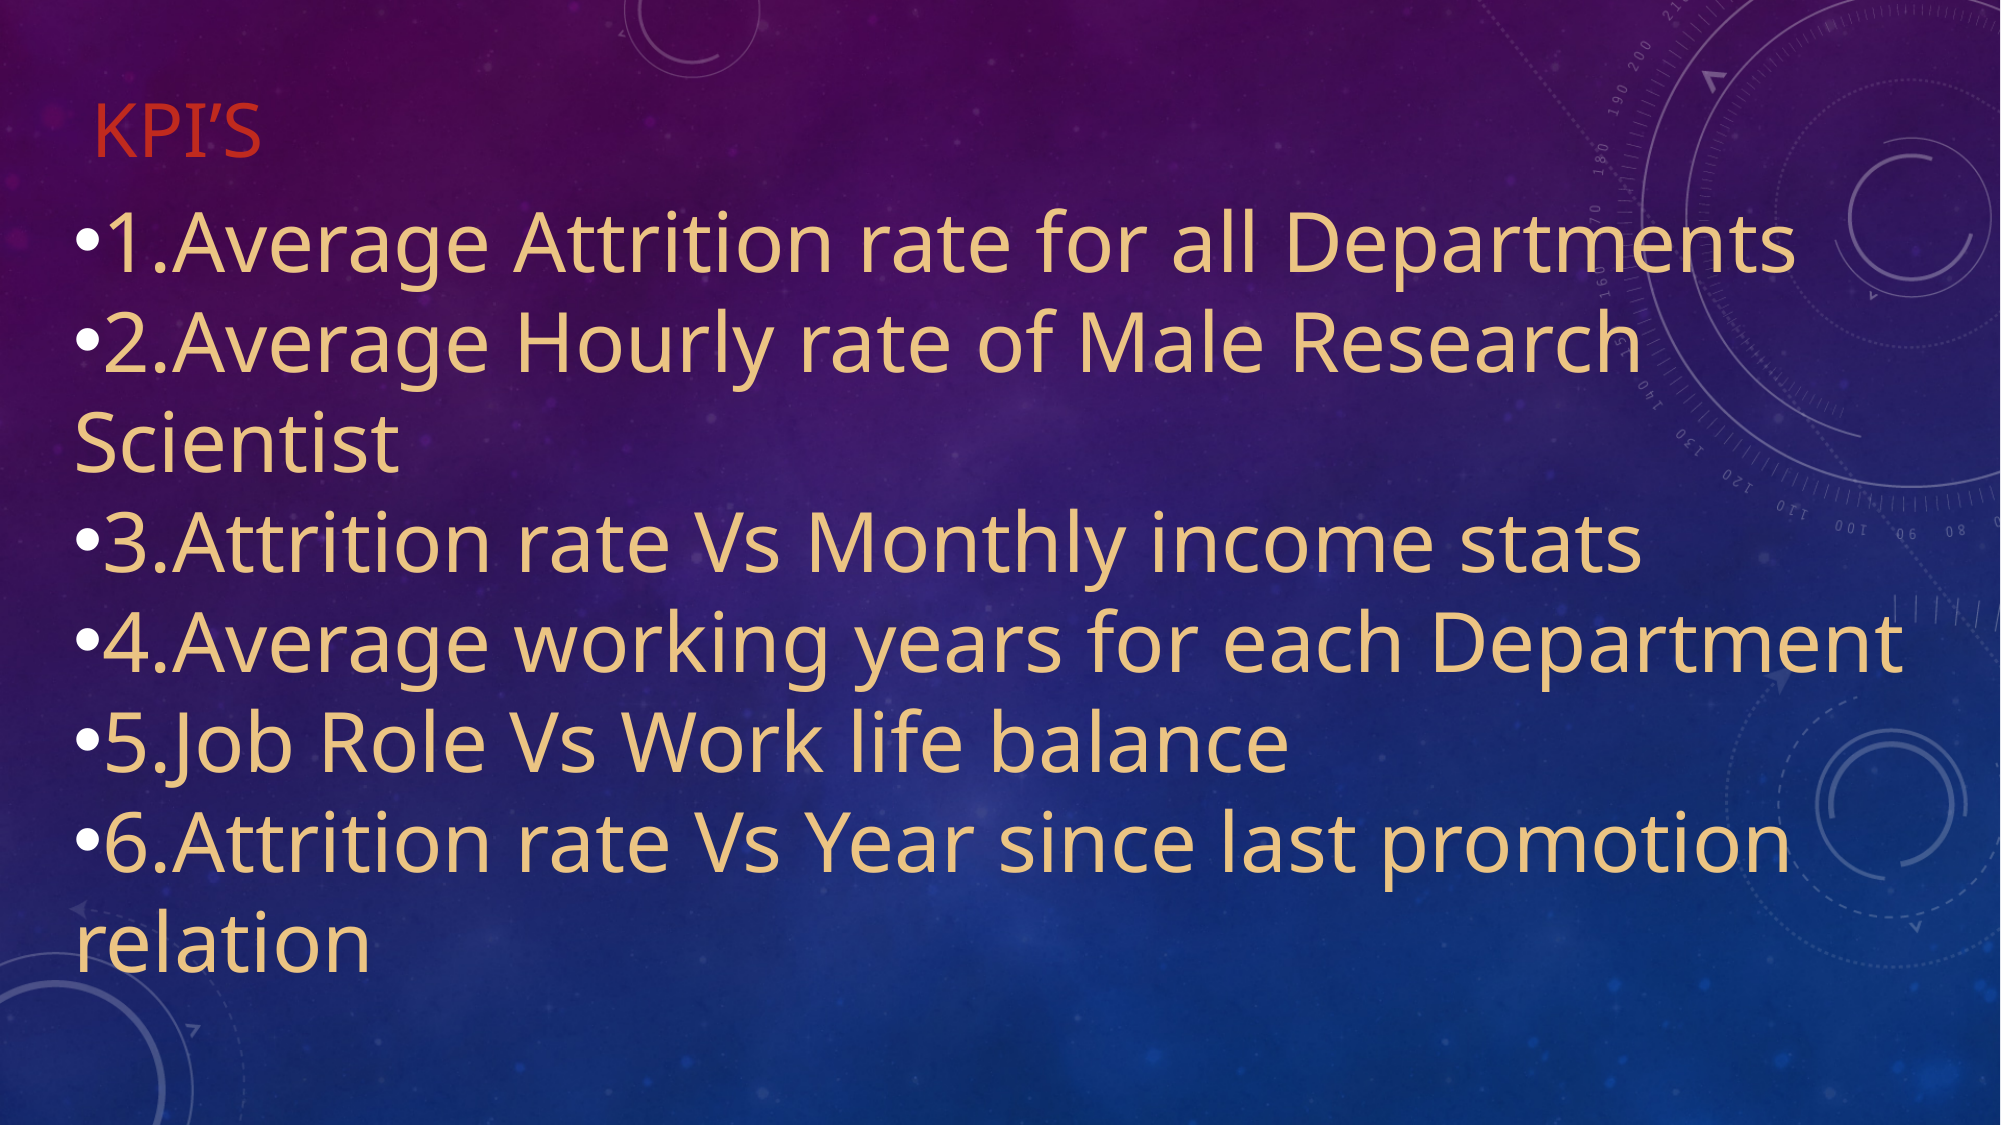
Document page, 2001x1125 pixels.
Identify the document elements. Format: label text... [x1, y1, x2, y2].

picture [0, 0, 2001, 1125]
text_box KPI’S [77, 74, 1499, 180]
list 1.Average Attrition rate for all Departments 2.Average Hourly rate of Male Research Scientist 3.Attrition rate Vs Monthly income stats 4.Average working years for each Department 5.Job Role Vs Work life balance 6.Attrition rate Vs Year since last promotion relation [58, 180, 2000, 1043]
